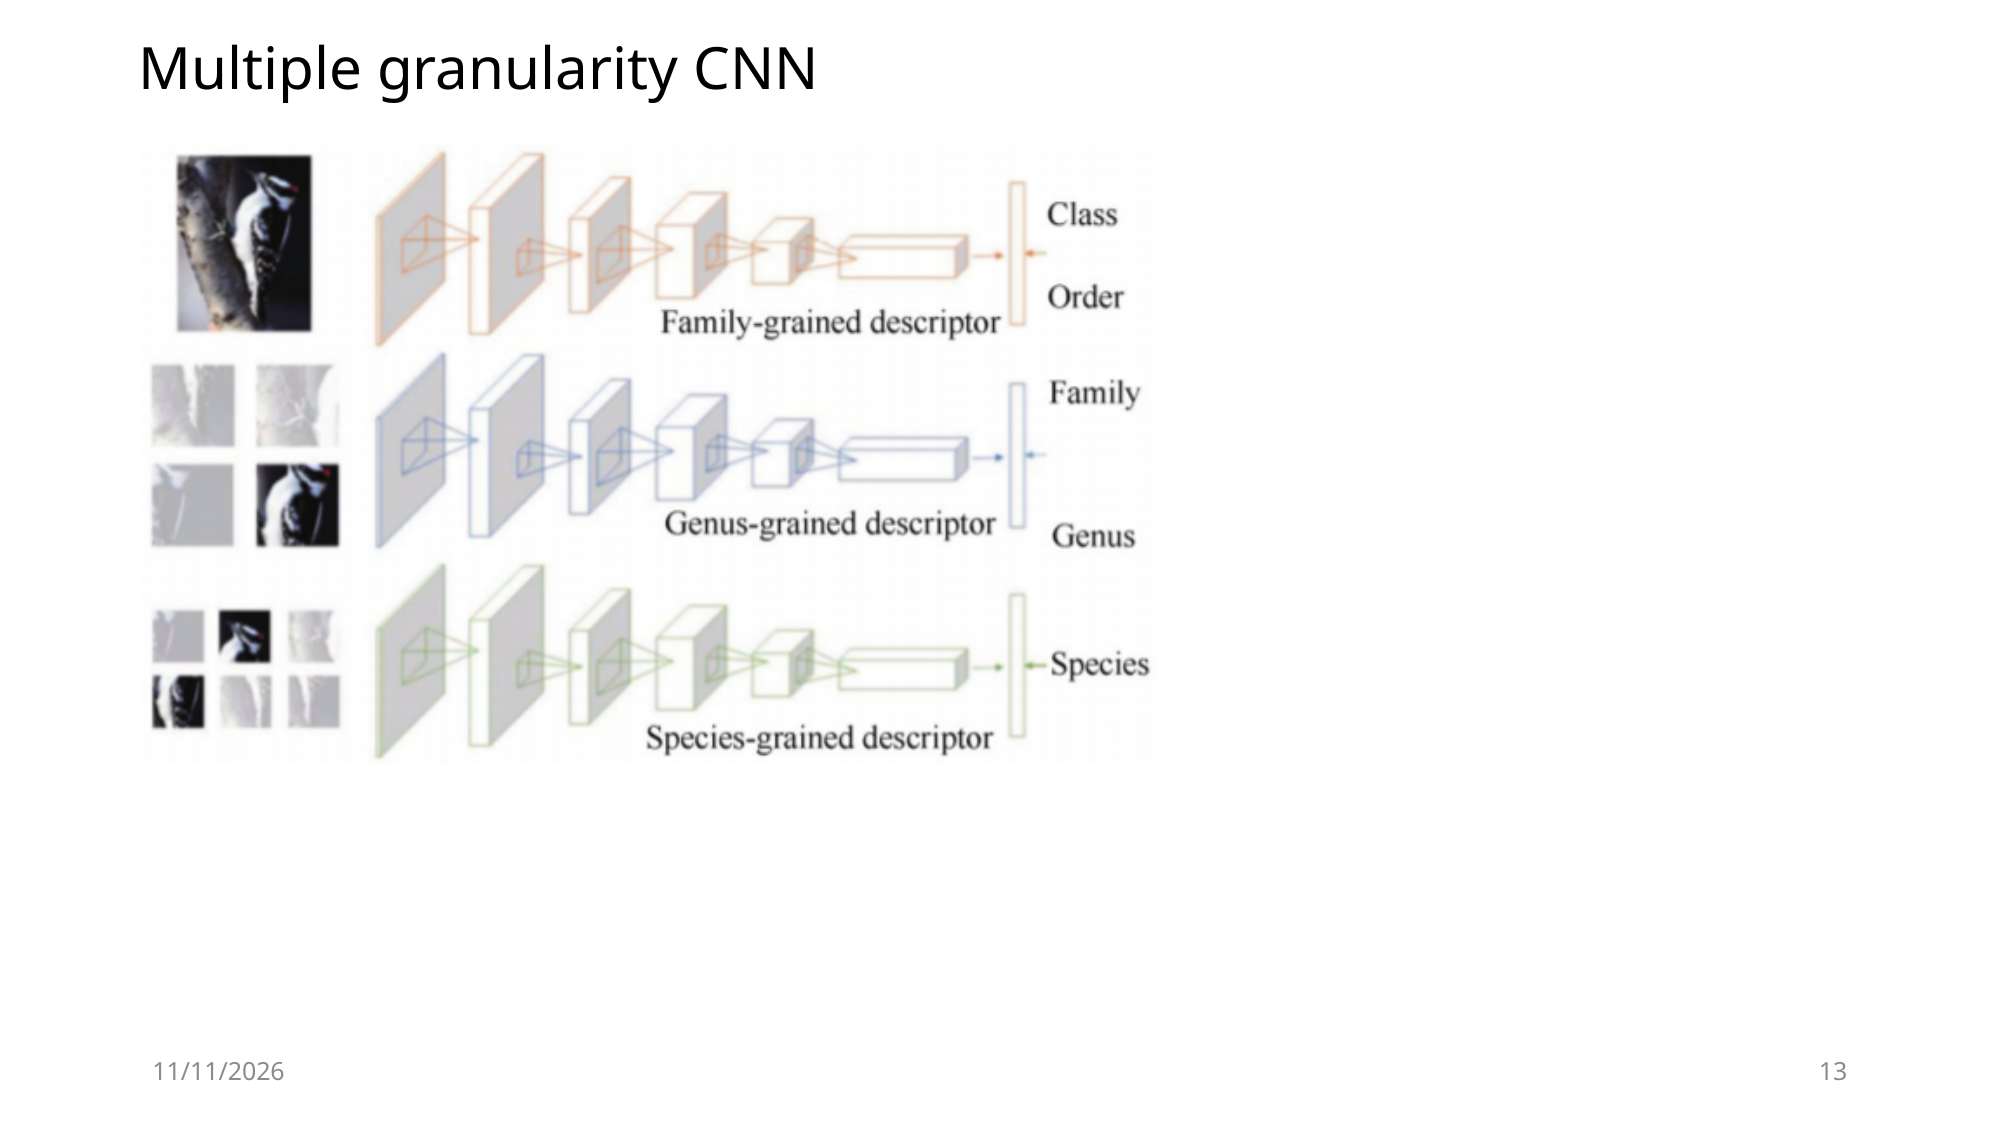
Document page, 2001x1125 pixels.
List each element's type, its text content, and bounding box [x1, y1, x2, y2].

slide_number 13 [1412, 1042, 1863, 1103]
picture [123, 129, 1174, 775]
list Multiple granularity CNN [123, 31, 1863, 1014]
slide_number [137, 1042, 588, 1103]
